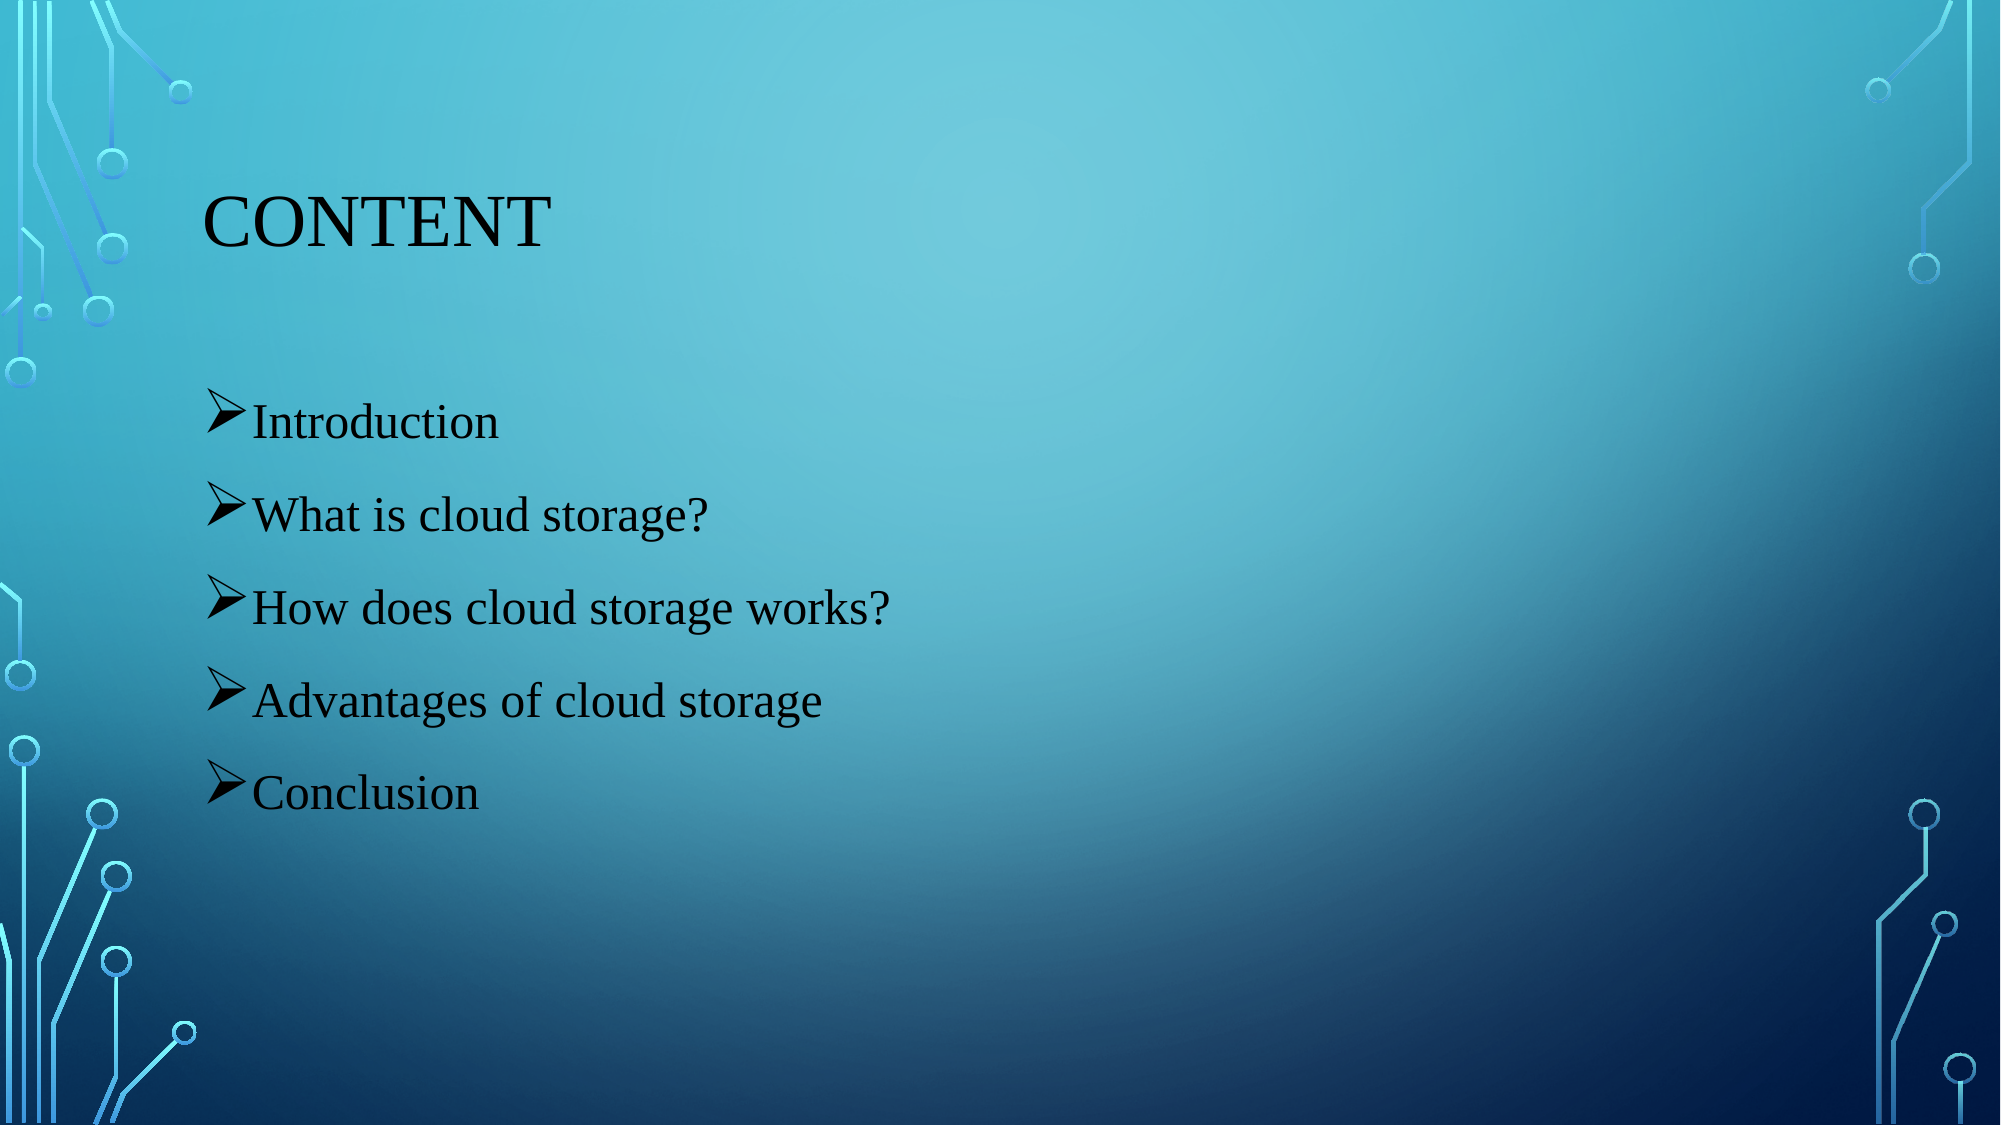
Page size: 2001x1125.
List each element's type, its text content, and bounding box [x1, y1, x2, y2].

title Content [187, 101, 1813, 344]
list Introduction What is cloud storage? How does cloud storage works? Advantages of cloud storage Conclusion [187, 369, 1813, 950]
